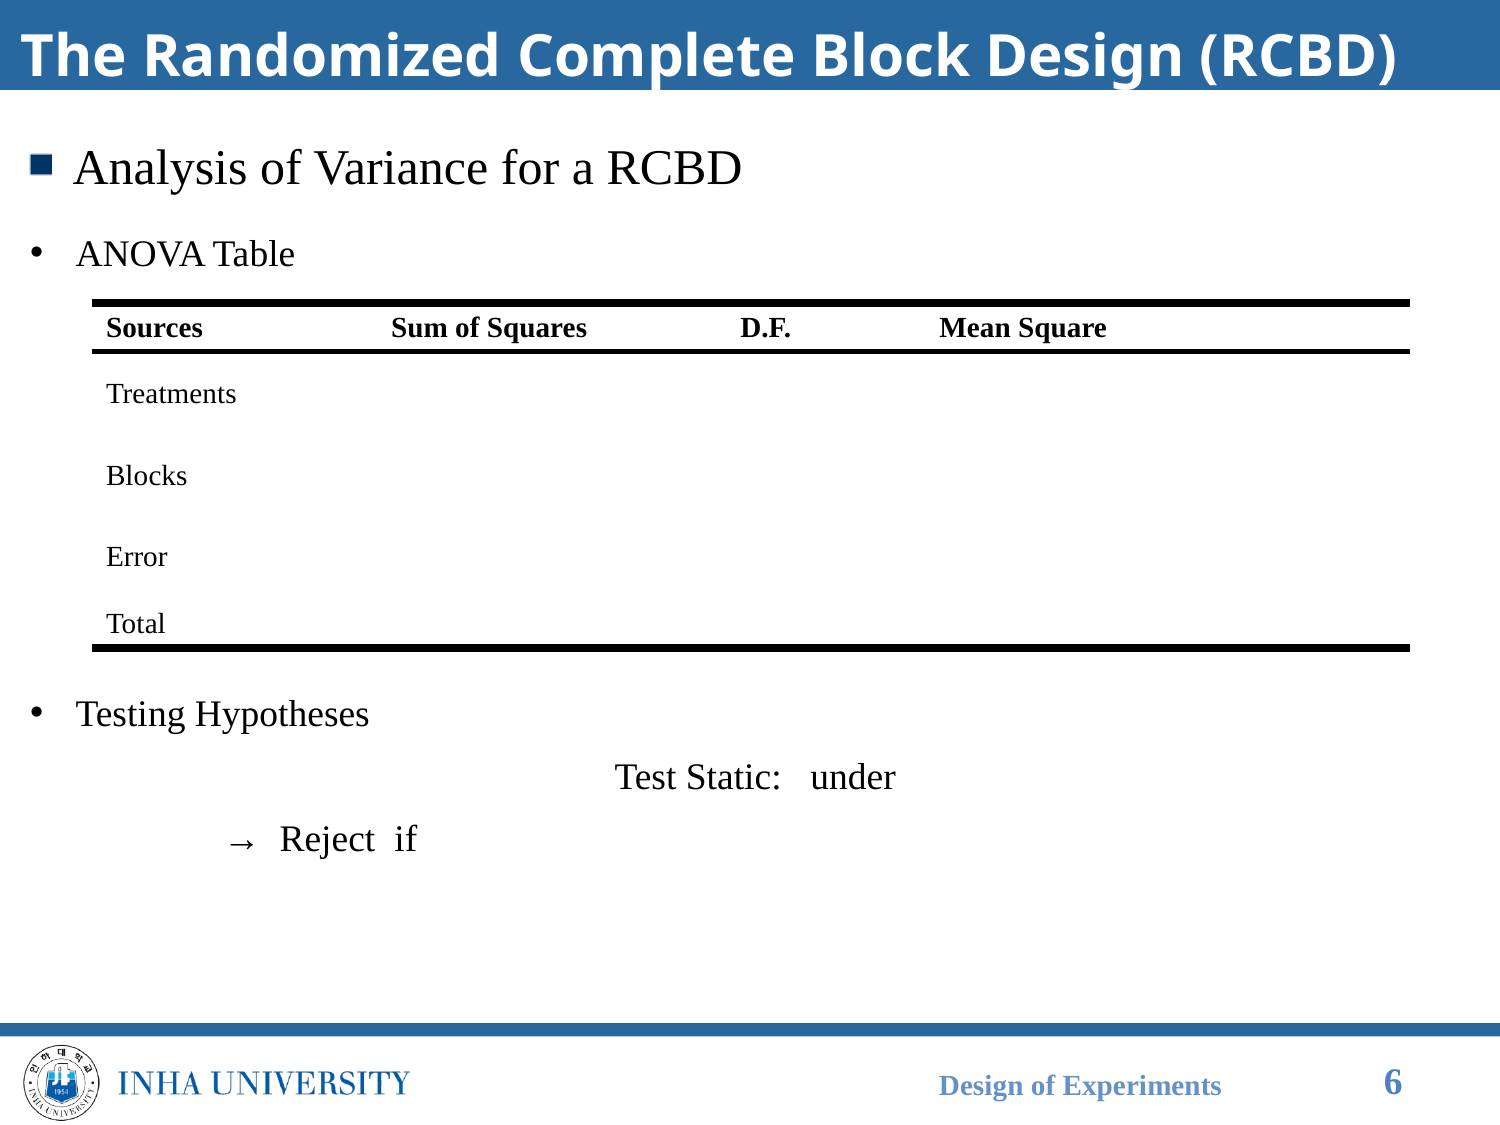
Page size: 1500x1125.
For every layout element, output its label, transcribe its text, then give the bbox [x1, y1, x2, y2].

picture [9, 1037, 423, 1125]
picture [16, 146, 52, 182]
title The Randomized Complete Block Design (RCBD) [5, 19, 1483, 88]
text_box Design of Experiments [891, 1058, 1270, 1106]
